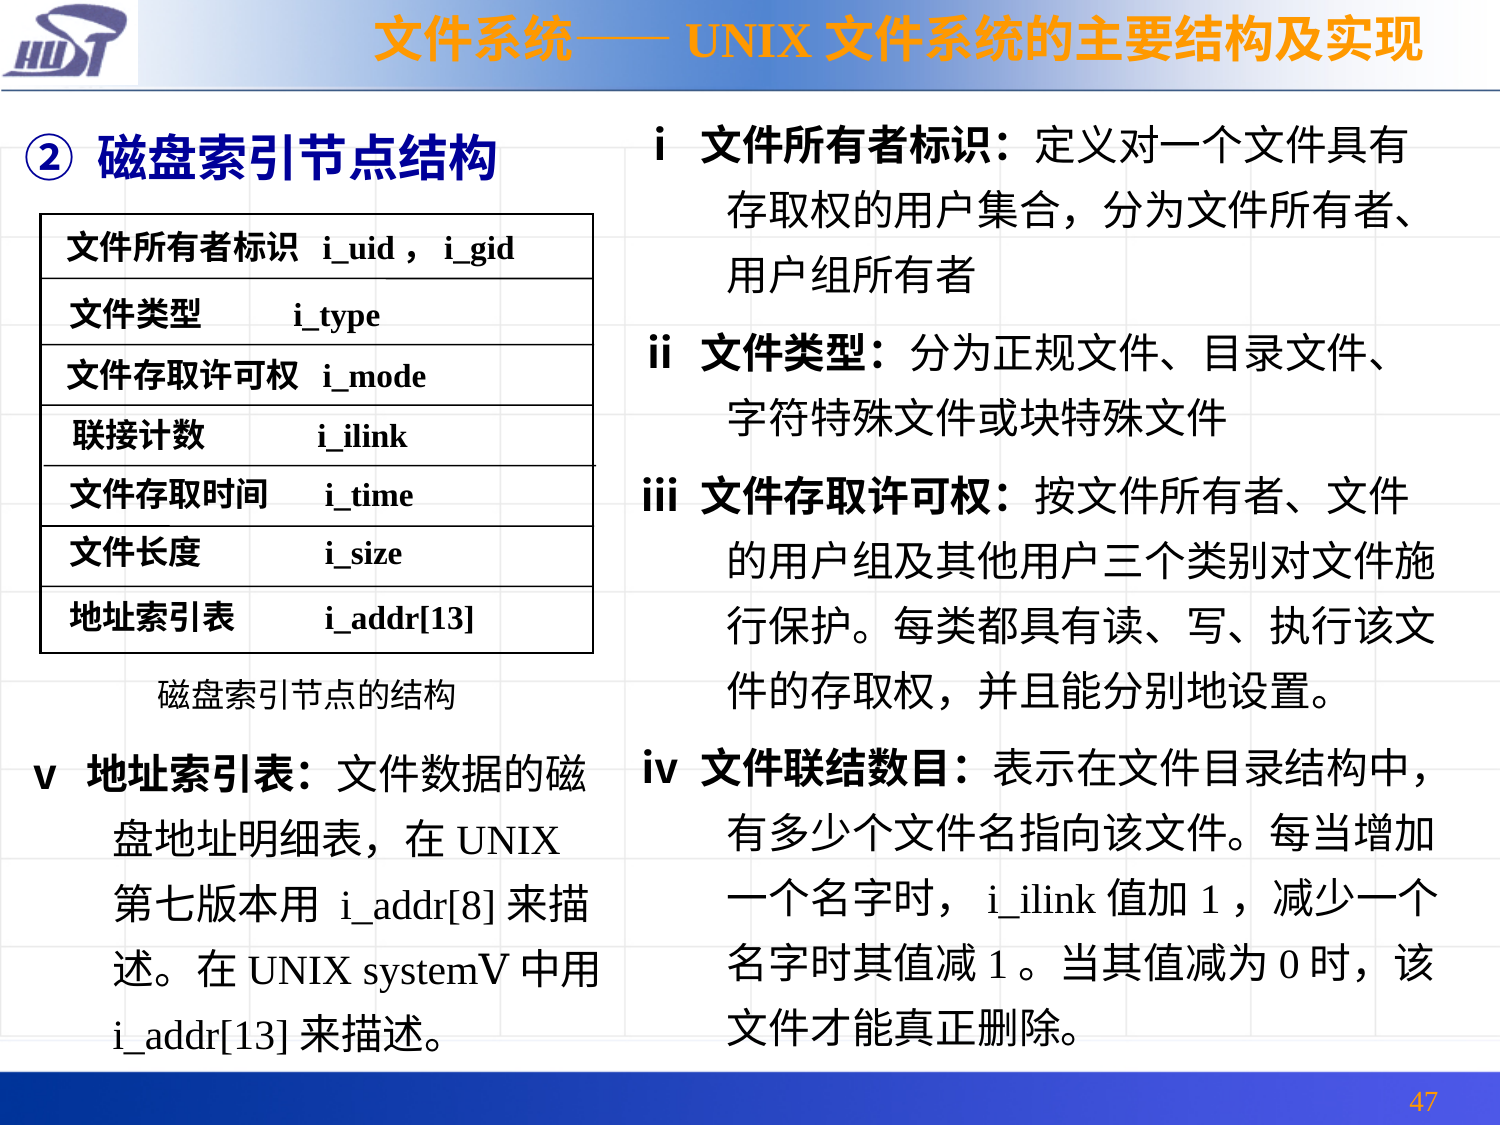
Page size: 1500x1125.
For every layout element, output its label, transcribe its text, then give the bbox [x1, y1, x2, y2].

picture [0, 0, 1500, 1125]
text_box ⅴ 地址索引表：文件数据的磁盘地址明细表，在UNIX 第七版本用 i_addr[8]来描述。在UNIX systemⅤ中用i_addr[13]来描述。 [10, 725, 628, 1066]
text_box 47 [1393, 1067, 1455, 1125]
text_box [39, 213, 599, 653]
text_box 磁盘索引节点的结构 [143, 666, 484, 722]
text_box 文件系统——UNIX文件系统的主要结构及实现 [62, 6, 1440, 76]
text_box ② 磁盘索引节点结构 [9, 106, 558, 194]
text_box ⅰ 文件所有者标识：定义对一个文件具有存取权的用户集合，分为文件所有者、用户组所有者 ⅱ 文件类型：分为正规文件、目录文件、字符特殊文件或块特殊文件 ⅲ 文件存取许可权：按文件所有者、文件的用户组及其他用户三个类别对文件施行保护。每类都具有读、写、执行该文件的存取权，并且能分别地设置。 ⅳ 文件联结数目：表示在文件目录结构中，有多少个文件名指向该文件。每当增加一个名字时，i_ilink值加1，减少一个名字时其值减1。当其值减为0时，该文件才能真正删除。 [624, 96, 1466, 1060]
